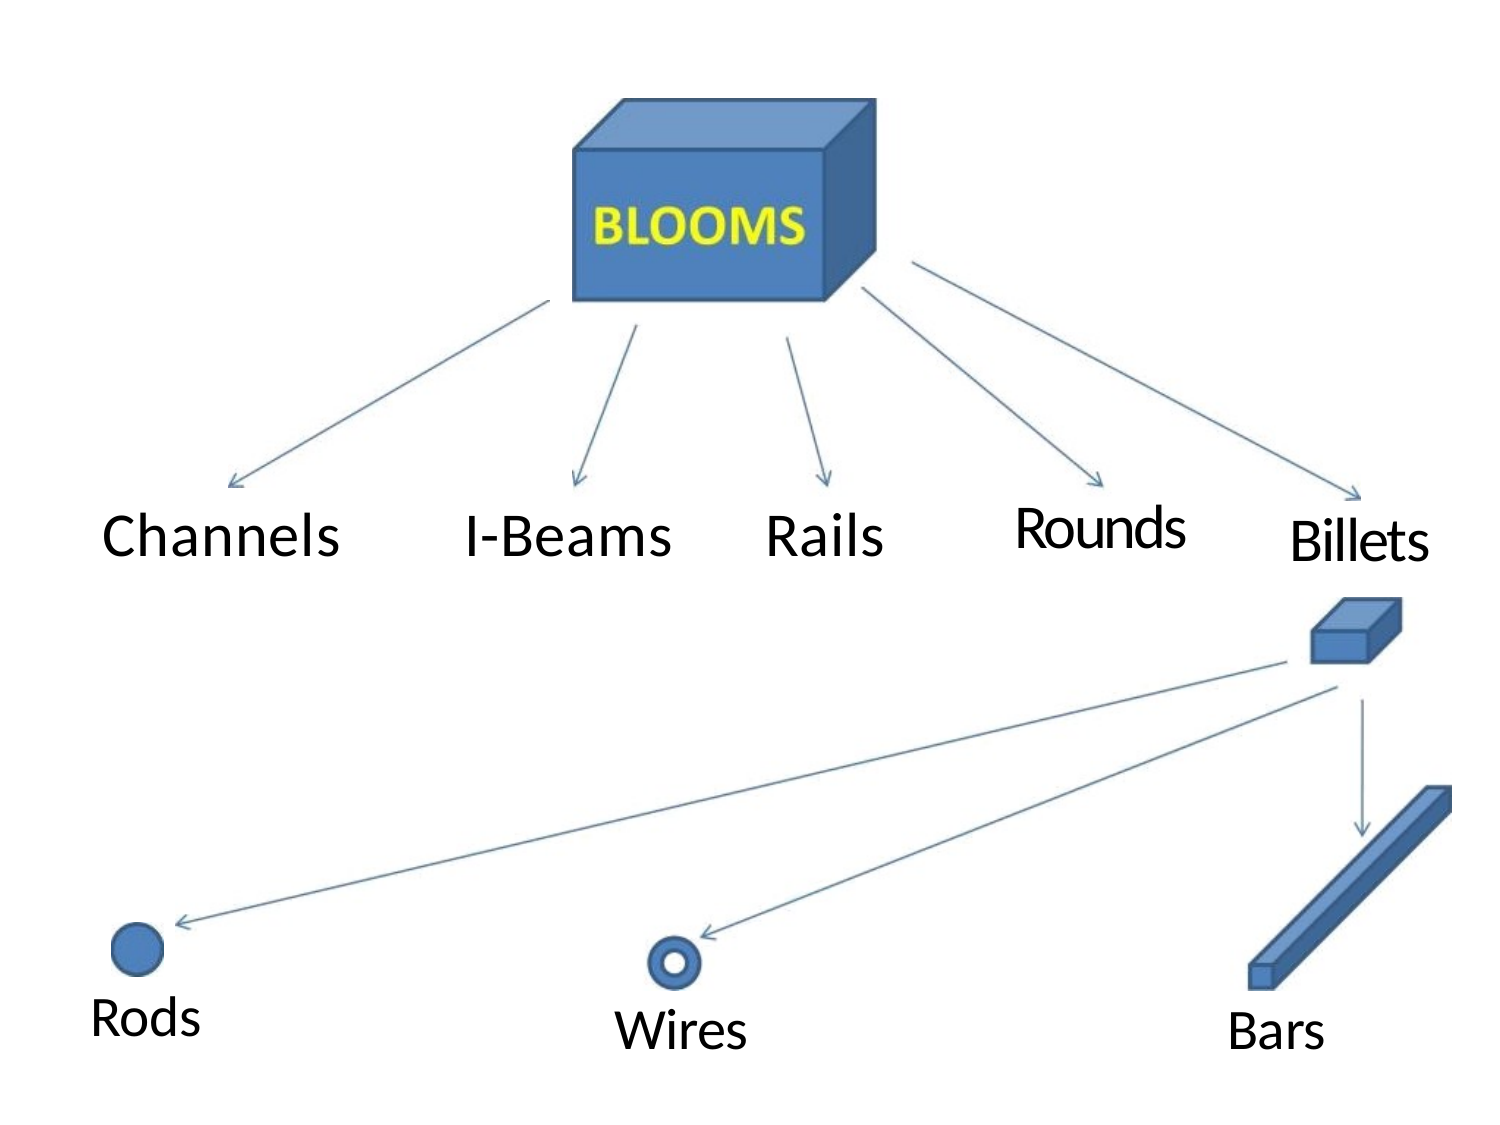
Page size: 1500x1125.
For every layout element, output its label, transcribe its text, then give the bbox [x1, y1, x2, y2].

text_box Bars [1224, 999, 1330, 1061]
text_box Rails [763, 510, 890, 569]
picture [572, 97, 1362, 502]
text_box Channels [100, 491, 348, 569]
text_box Wires [612, 999, 751, 1062]
picture [228, 300, 550, 489]
text_box Billets [1287, 496, 1432, 575]
text_box I-Beams [462, 491, 682, 569]
title Rounds [1012, 510, 1189, 595]
picture [175, 597, 1452, 991]
text_box Rods [88, 976, 205, 1048]
picture [111, 922, 165, 978]
